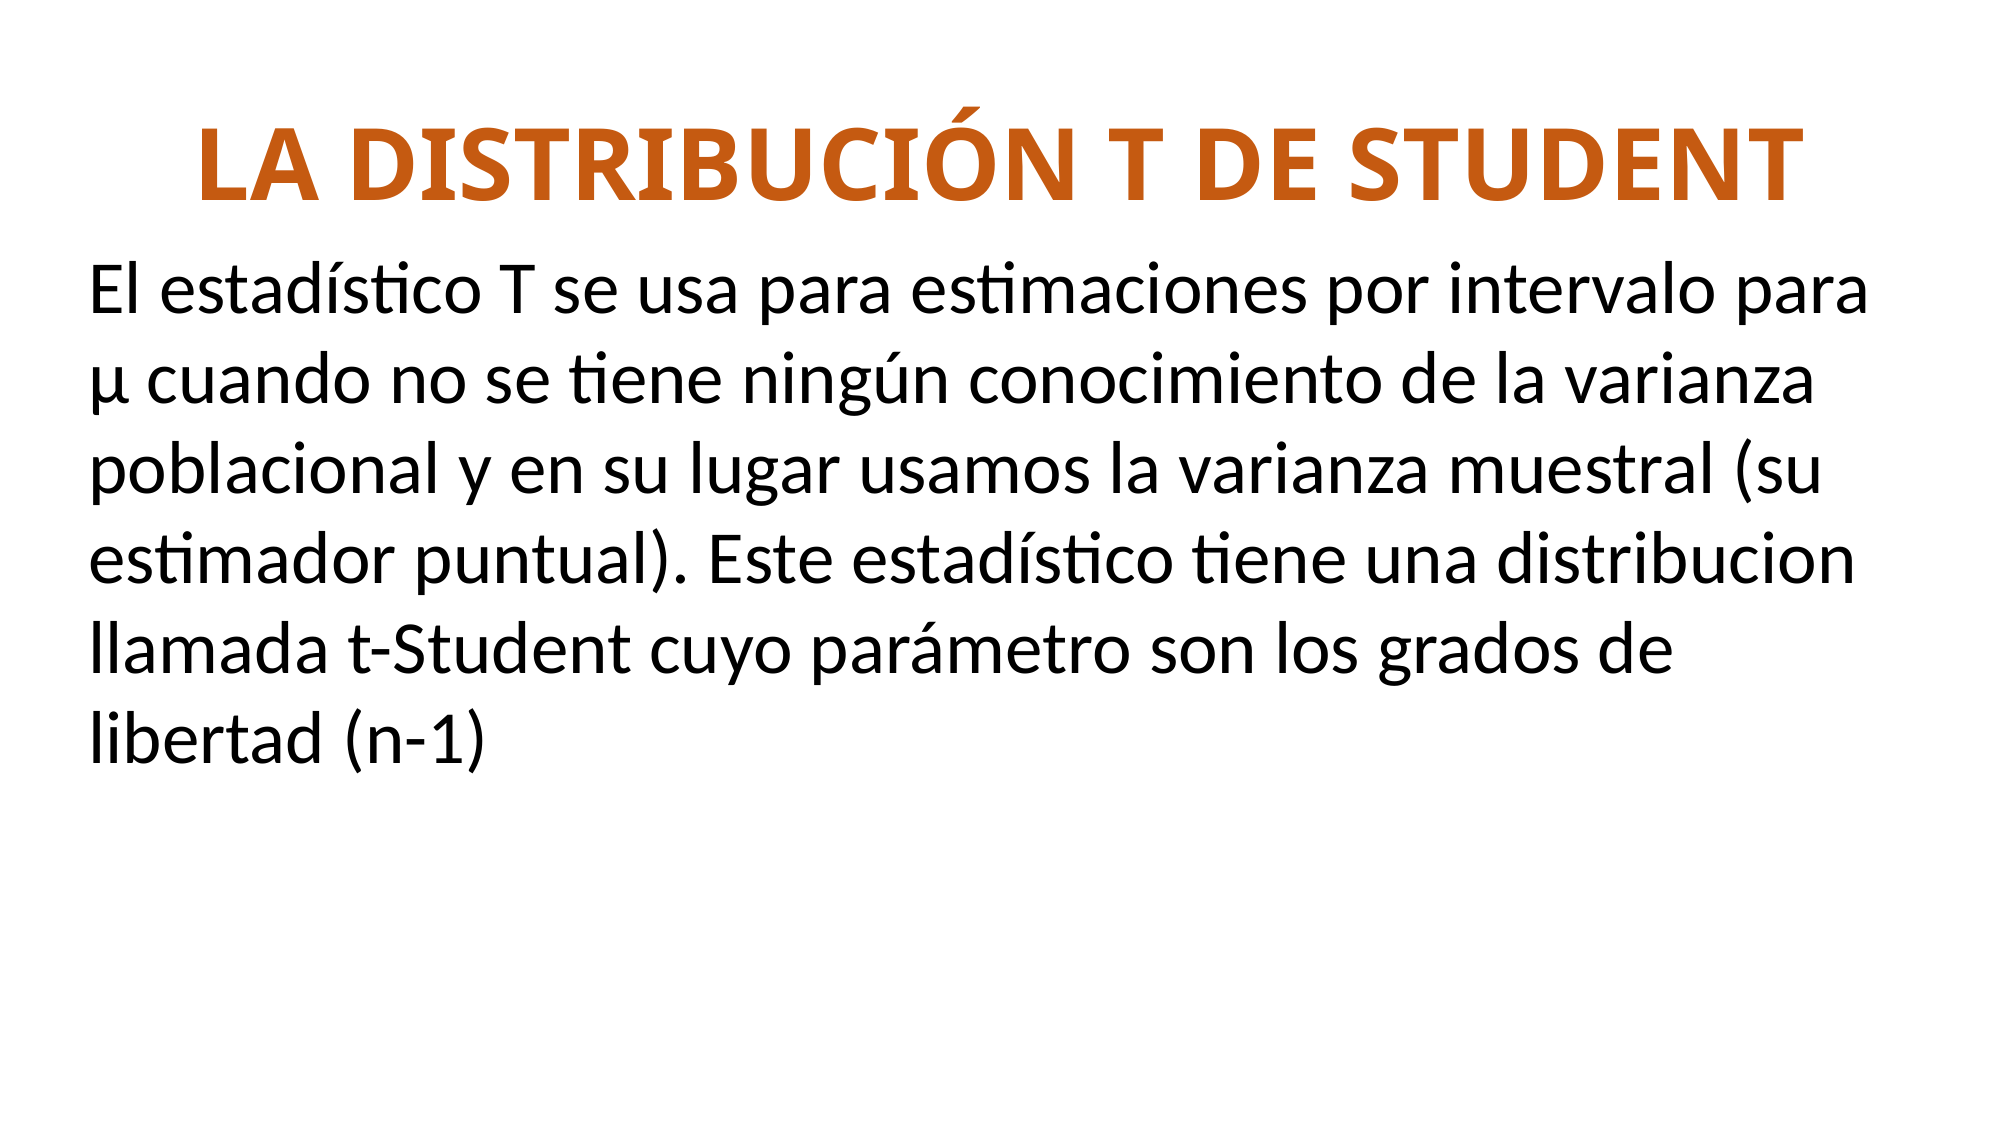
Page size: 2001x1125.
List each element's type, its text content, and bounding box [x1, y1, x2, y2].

title LA DISTRIBUCIÓN T DE STUDENT [137, 59, 1863, 278]
